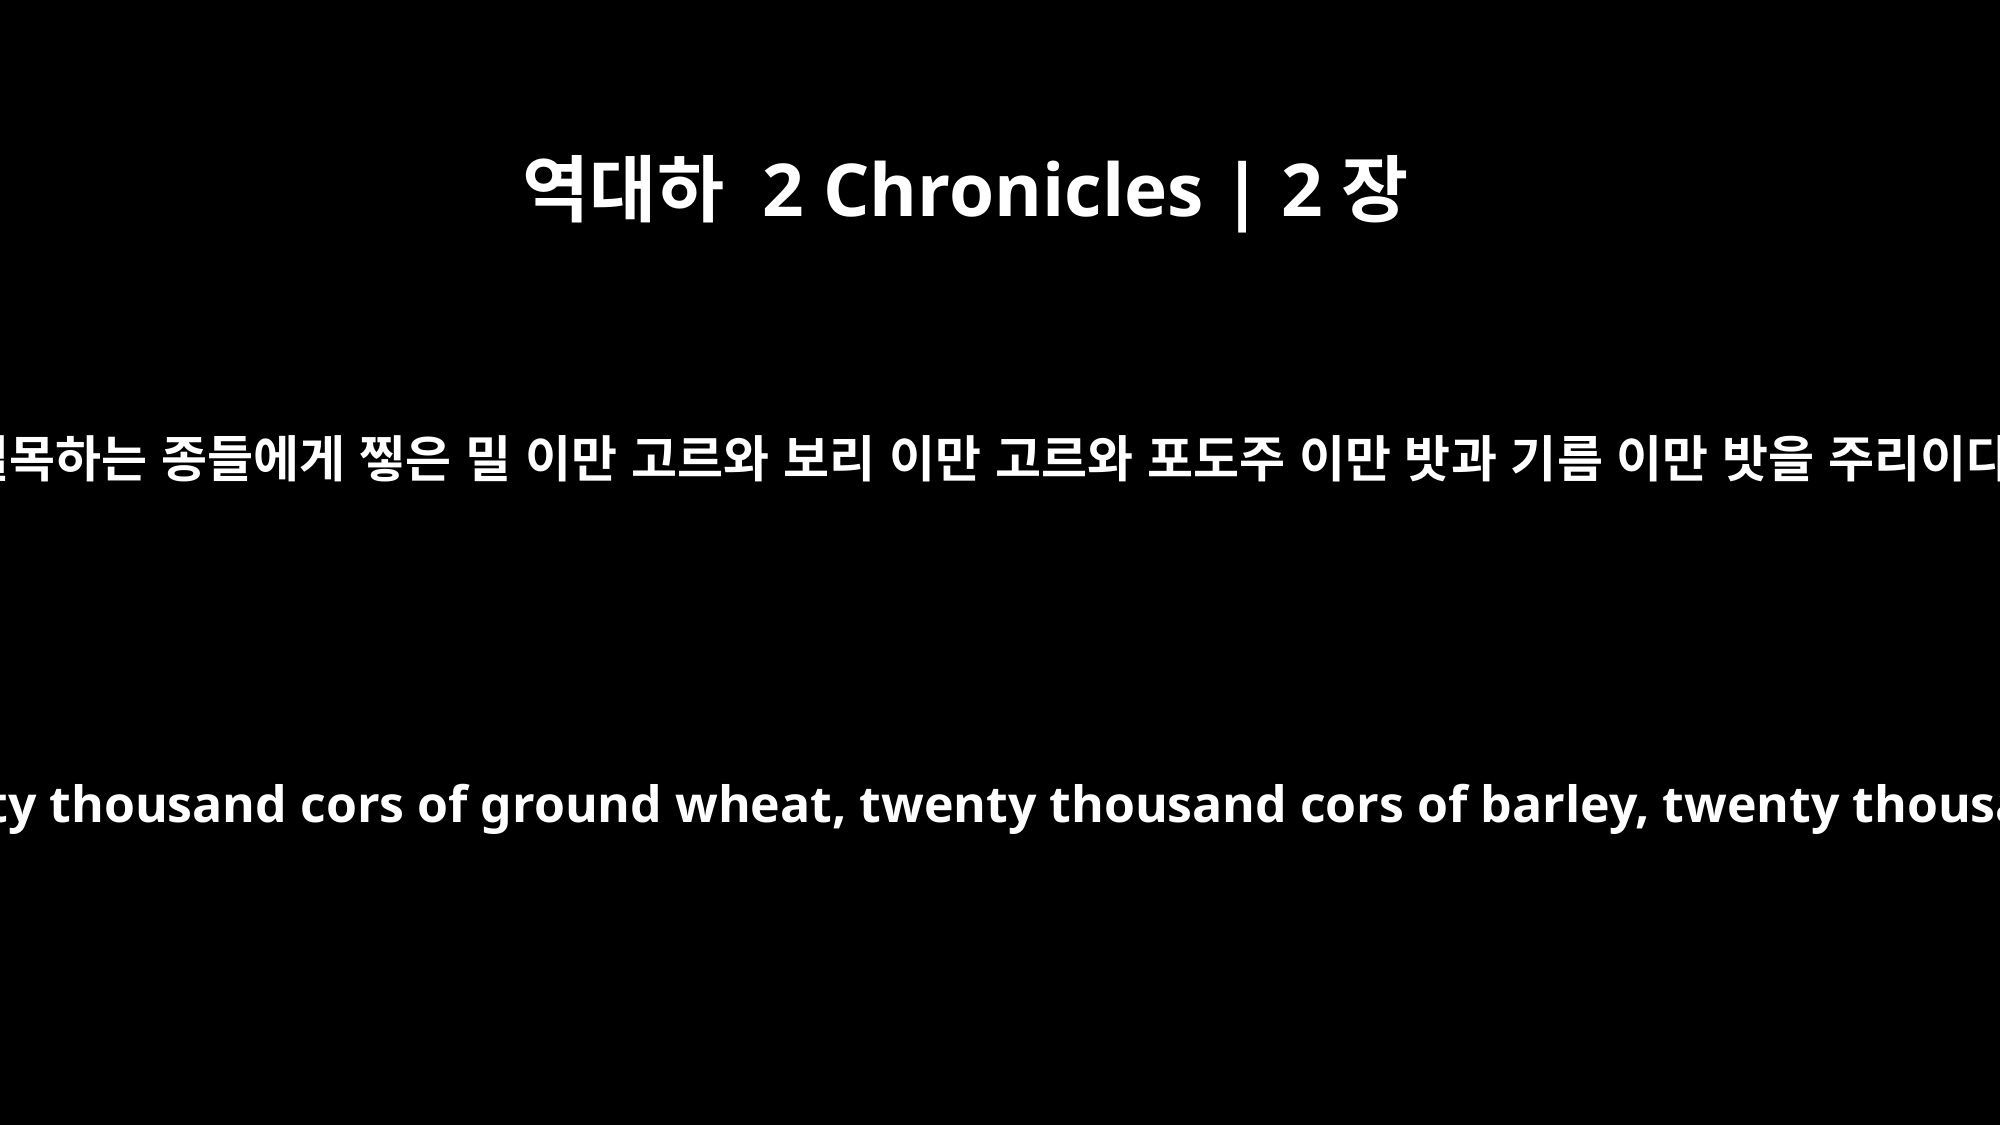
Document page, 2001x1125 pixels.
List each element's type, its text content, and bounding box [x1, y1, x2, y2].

text_box I will give your servants, the woodsmen who cut the timber, twenty thousand cors of ground wheat, twenty thousand cors of barley, twenty thousand baths of wine and twenty thousand baths of olive oil." [0, 764, 2000, 840]
text_box 10 내가 당신의 벌목하는 종들에게 찧은 밀 이만 고르와 보리 이만 고르와 포도주 이만 밧과 기름 이만 밧을 주리이다 하였더라 [0, 359, 2000, 495]
text_box 역대하 2 Chronicles | 2장 [507, 136, 1424, 239]
